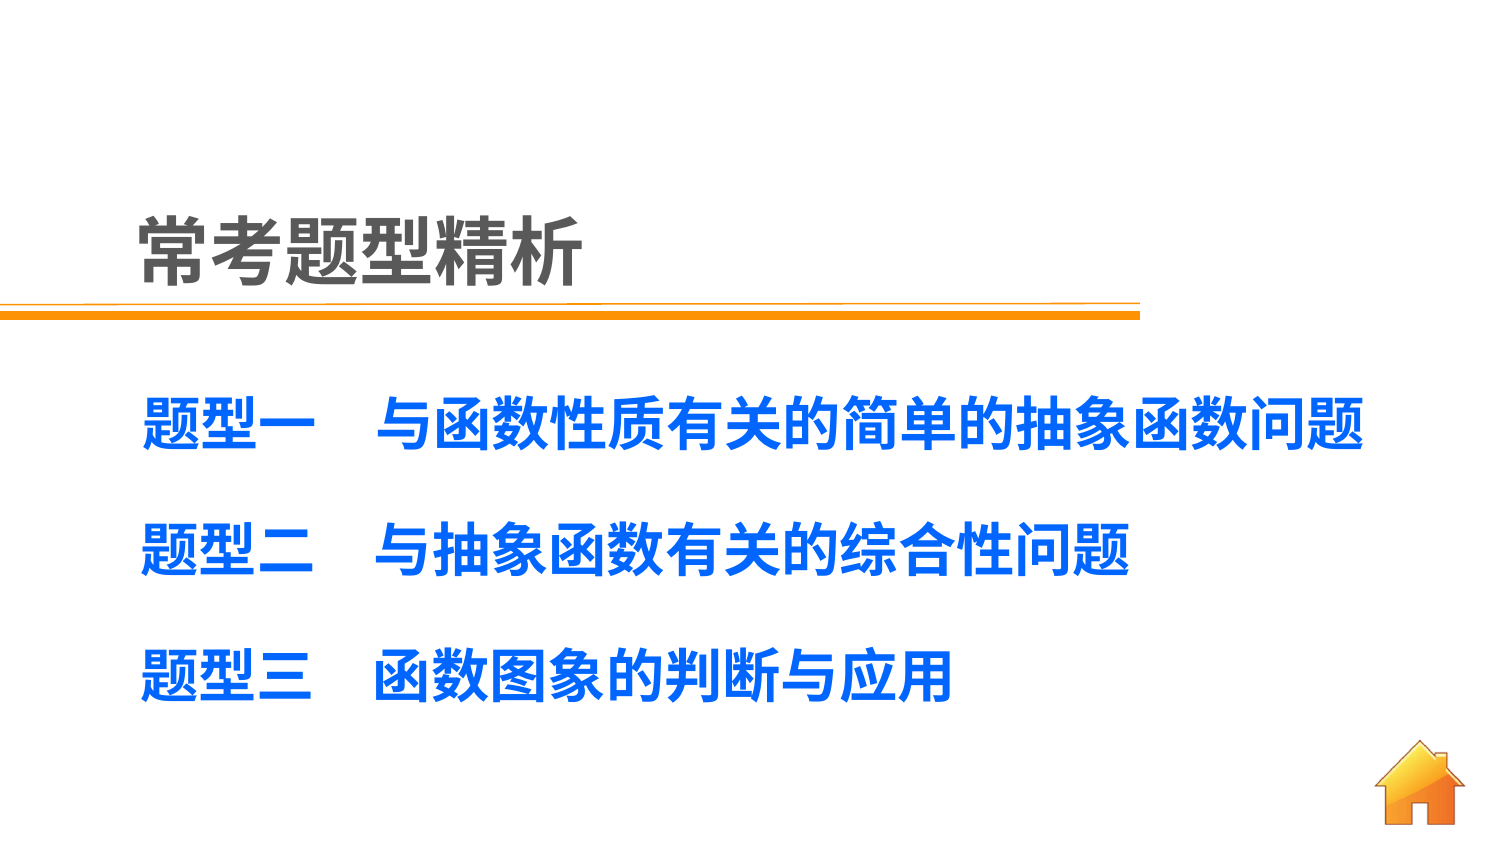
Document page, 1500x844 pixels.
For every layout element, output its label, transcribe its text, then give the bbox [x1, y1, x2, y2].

picture [1350, 731, 1477, 840]
text_box 题型一 与函数性质有关的简单的抽象函数问题 [127, 380, 1381, 465]
text_box 题型三 函数图象的判断与应用 [125, 631, 971, 717]
text_box 题型二 与抽象函数有关的综合性问题 [126, 505, 1147, 591]
text_box 常考题型精析 [120, 197, 791, 301]
